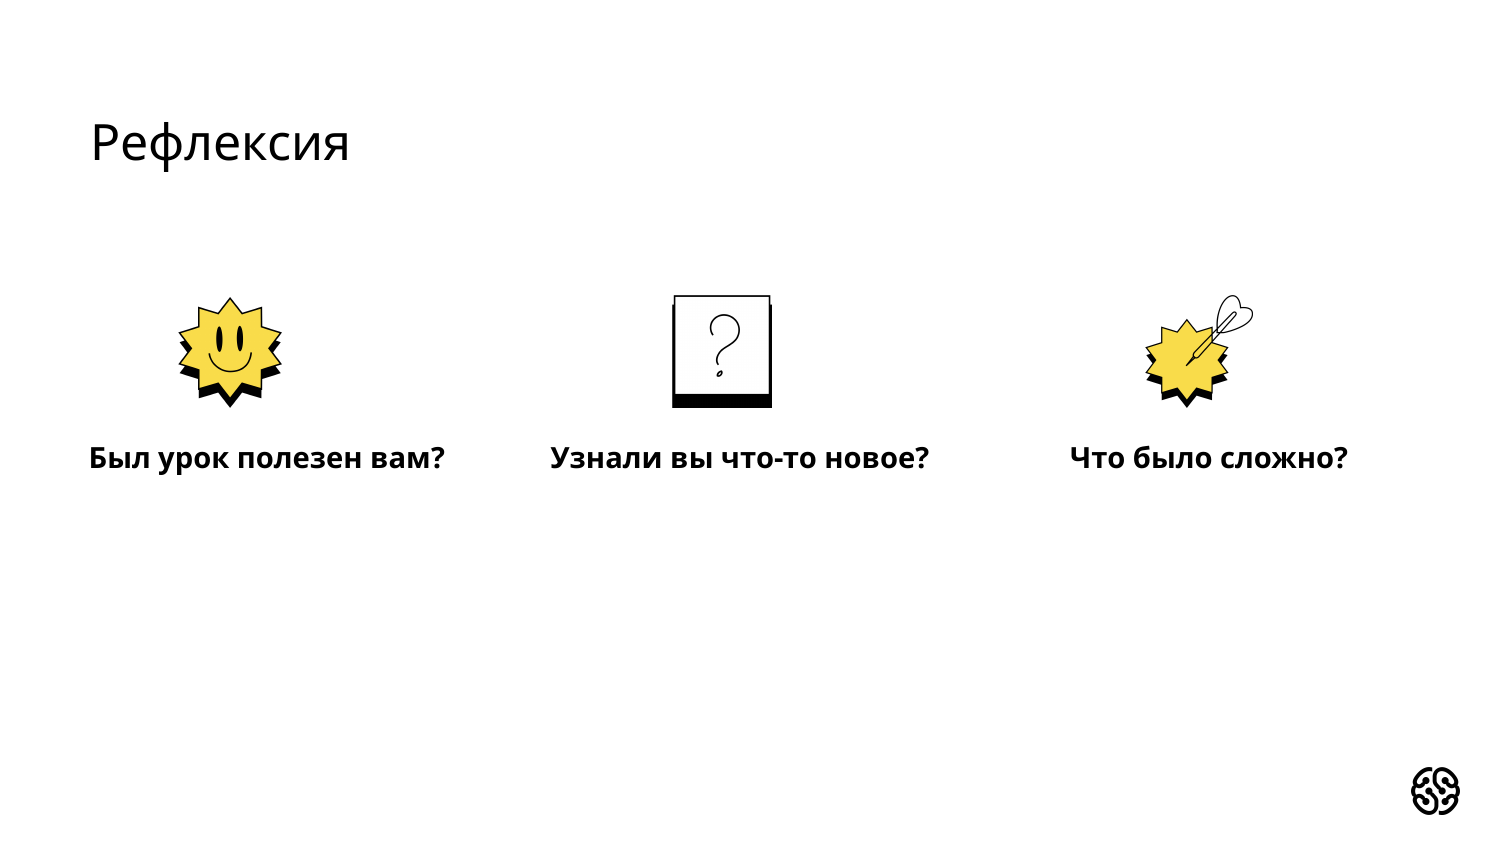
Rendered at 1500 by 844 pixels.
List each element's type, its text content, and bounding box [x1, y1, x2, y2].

text_box Узнали вы что-то новое? [550, 436, 953, 475]
picture [671, 294, 773, 408]
text_box Был урок полезен вам? [88, 436, 491, 475]
text_box Что было сложно? [1068, 436, 1471, 475]
picture [1411, 767, 1460, 815]
picture [178, 294, 282, 408]
picture [1145, 294, 1253, 408]
title Рефлексия [90, 28, 1413, 171]
